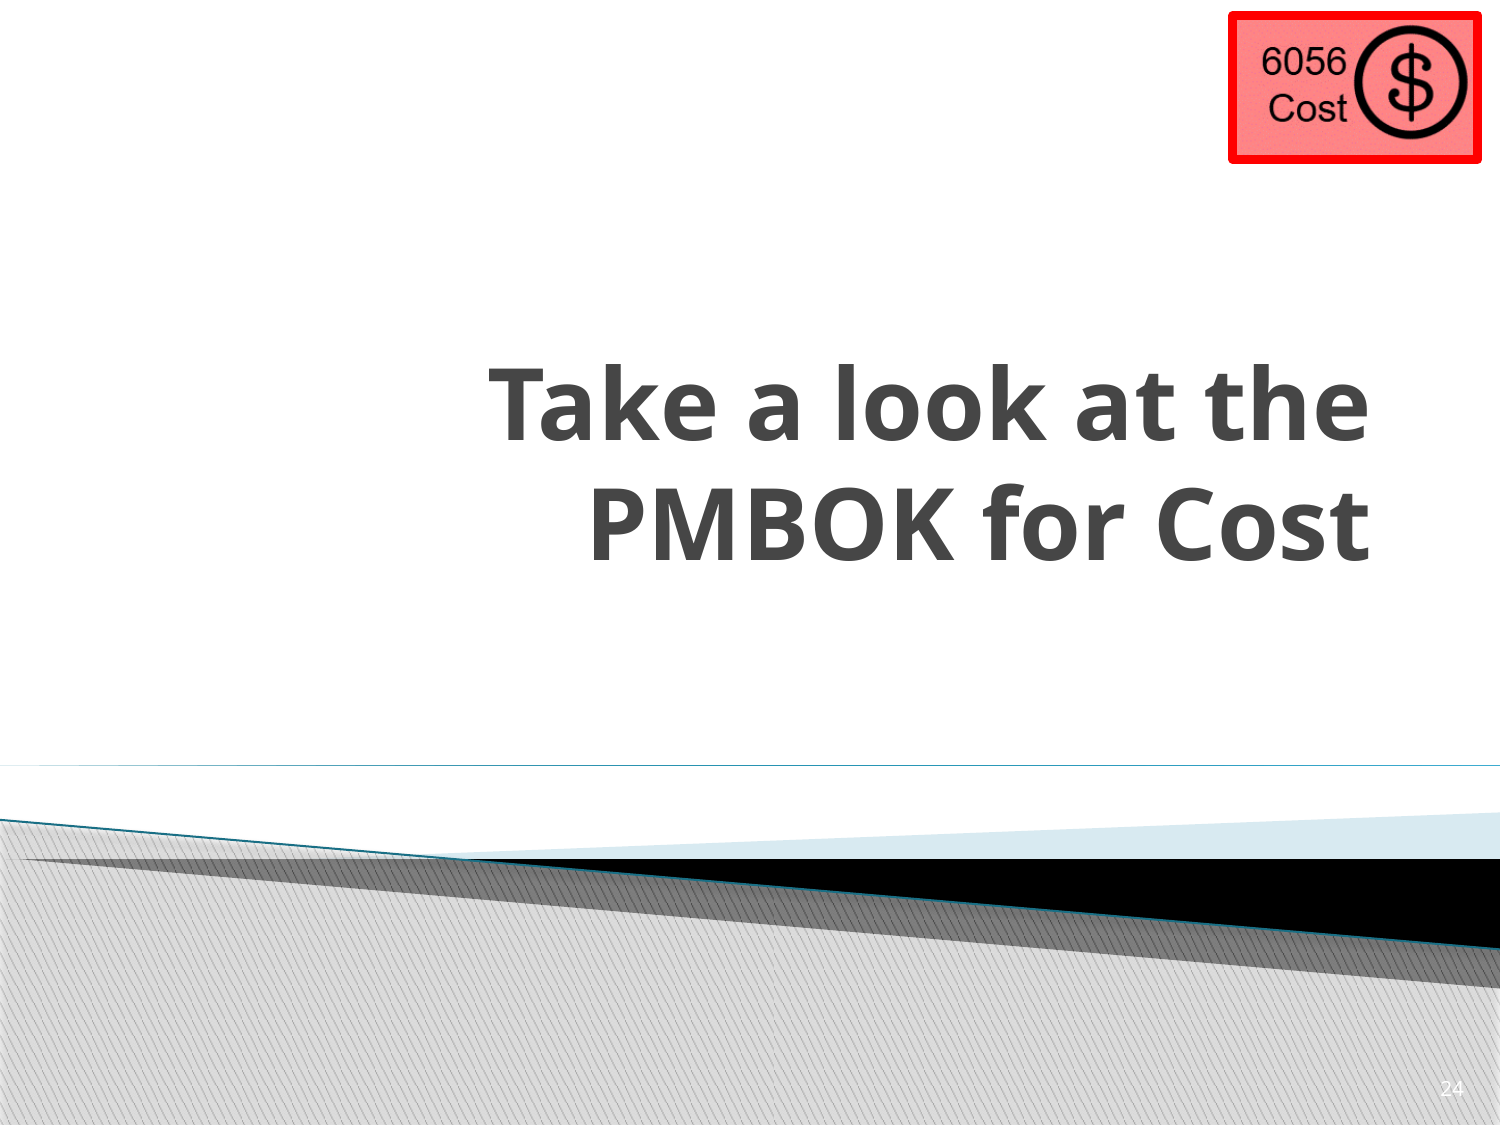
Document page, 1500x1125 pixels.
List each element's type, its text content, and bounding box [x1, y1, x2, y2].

picture [1236, 19, 1474, 156]
slide_number 24 [1418, 1051, 1479, 1112]
picture [5, 859, 1500, 989]
title Take a look at the PMBOK for Cost [112, 287, 1388, 588]
